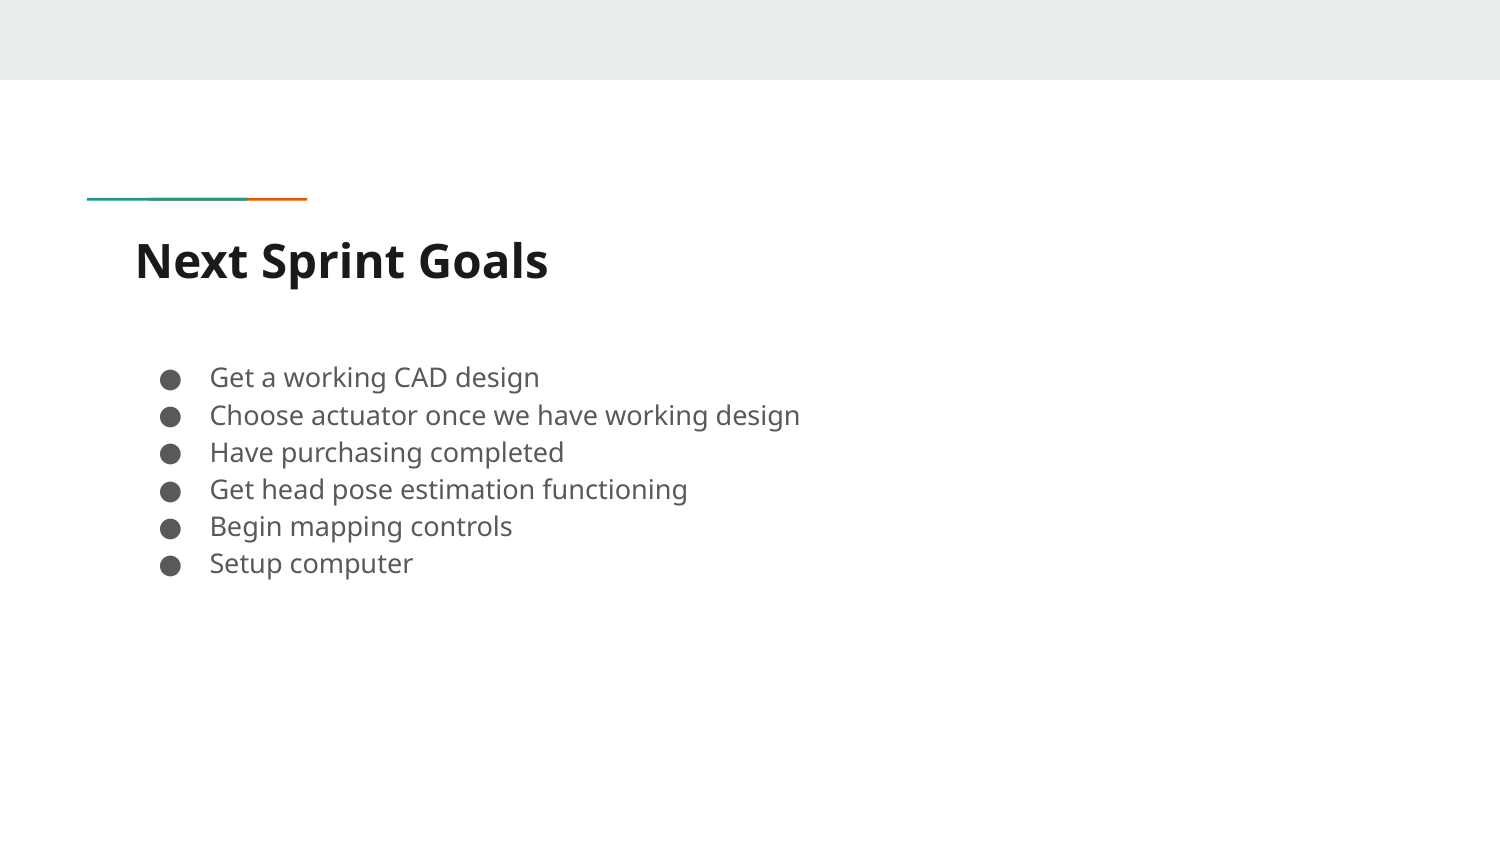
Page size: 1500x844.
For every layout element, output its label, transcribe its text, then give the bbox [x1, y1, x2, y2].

title Next Sprint Goals [119, 216, 1381, 305]
list Get a working CAD design Choose actuator once we have working design Have purchasing completed Get head pose estimation functioning Begin mapping controls Setup computer [119, 341, 1381, 712]
